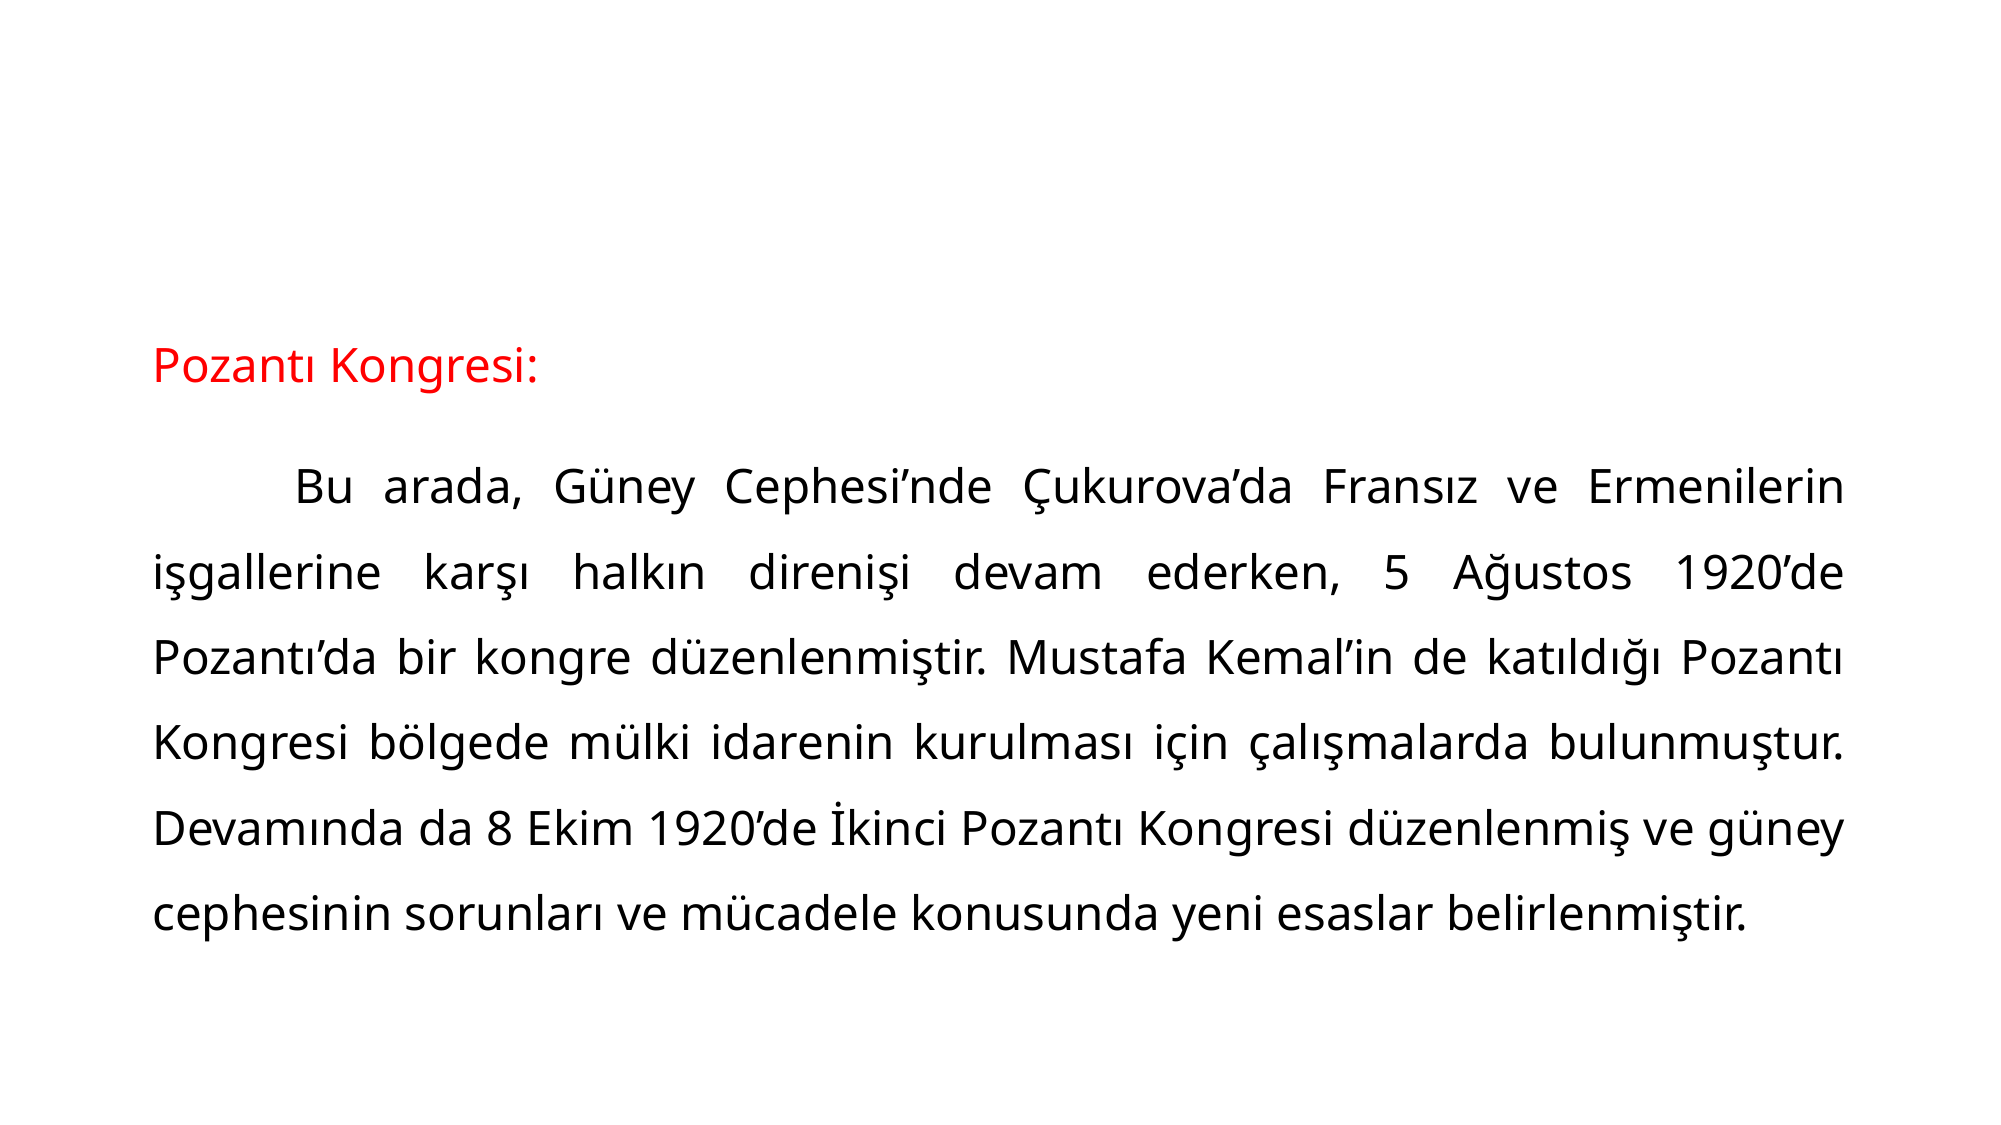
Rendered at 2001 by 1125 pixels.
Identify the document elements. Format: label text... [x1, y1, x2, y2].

list Pozantı Kongresi: Bu arada, Güney Cephesi’nde Çukurova’da Fransız ve Ermenilerin işgallerine karşı halkın direnişi devam ederken, 5 Ağustos 1920’de Pozantı’da bir kongre düzenlenmiştir. Mustafa Kemal’in de katıldığı Pozantı Kongresi bölgede mülki idarenin kurulması için çalışmalarda bulunmuştur. Devamında da 8 Ekim 1920’de İkinci Pozantı Kongresi düzenlenmiş ve güney cephesinin sorunları ve mücadele konusunda yeni esaslar belirlenmiştir. [137, 299, 1863, 1014]
